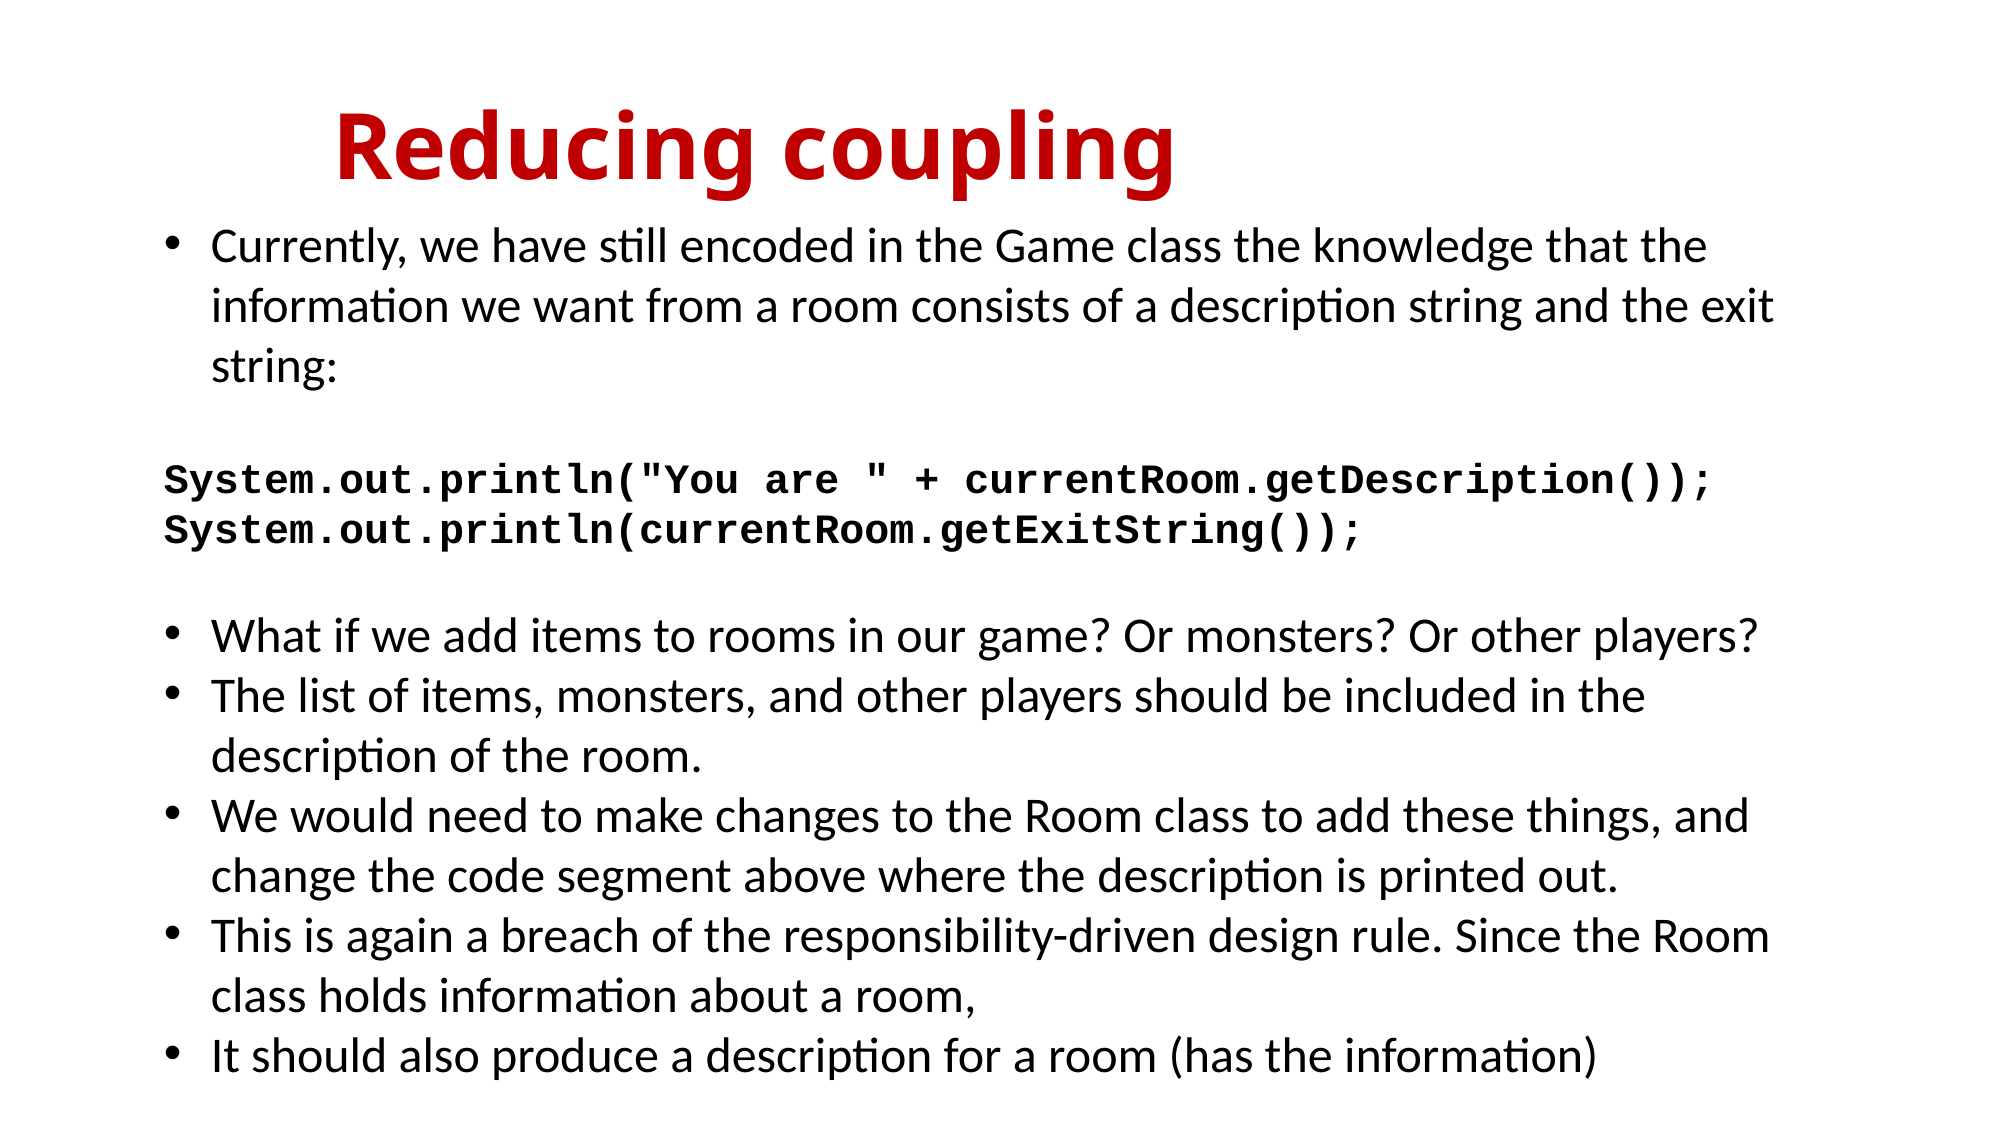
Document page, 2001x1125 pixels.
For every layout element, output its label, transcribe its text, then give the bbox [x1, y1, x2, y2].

text_box Currently, we have still encoded in the Game class the knowledge that the information we want from a room consists of a description string and the exit string: System.out.println("You are " + currentRoom.getDescription()); System.out.println(currentRoom.getExitString()); What if we add items to rooms in our game? Or monsters? Or other players? The list of items, monsters, and other players should be included in the description of the room. We would need to make changes to the Room class to add these things, and change the code segment above where the description is printed out. This is again a breach of the responsibility-driven design rule. Since the Room class holds information about a room, It should also produce a description for a room (has the information) [149, 204, 1851, 1090]
title Reducing coupling [317, 40, 1700, 204]
